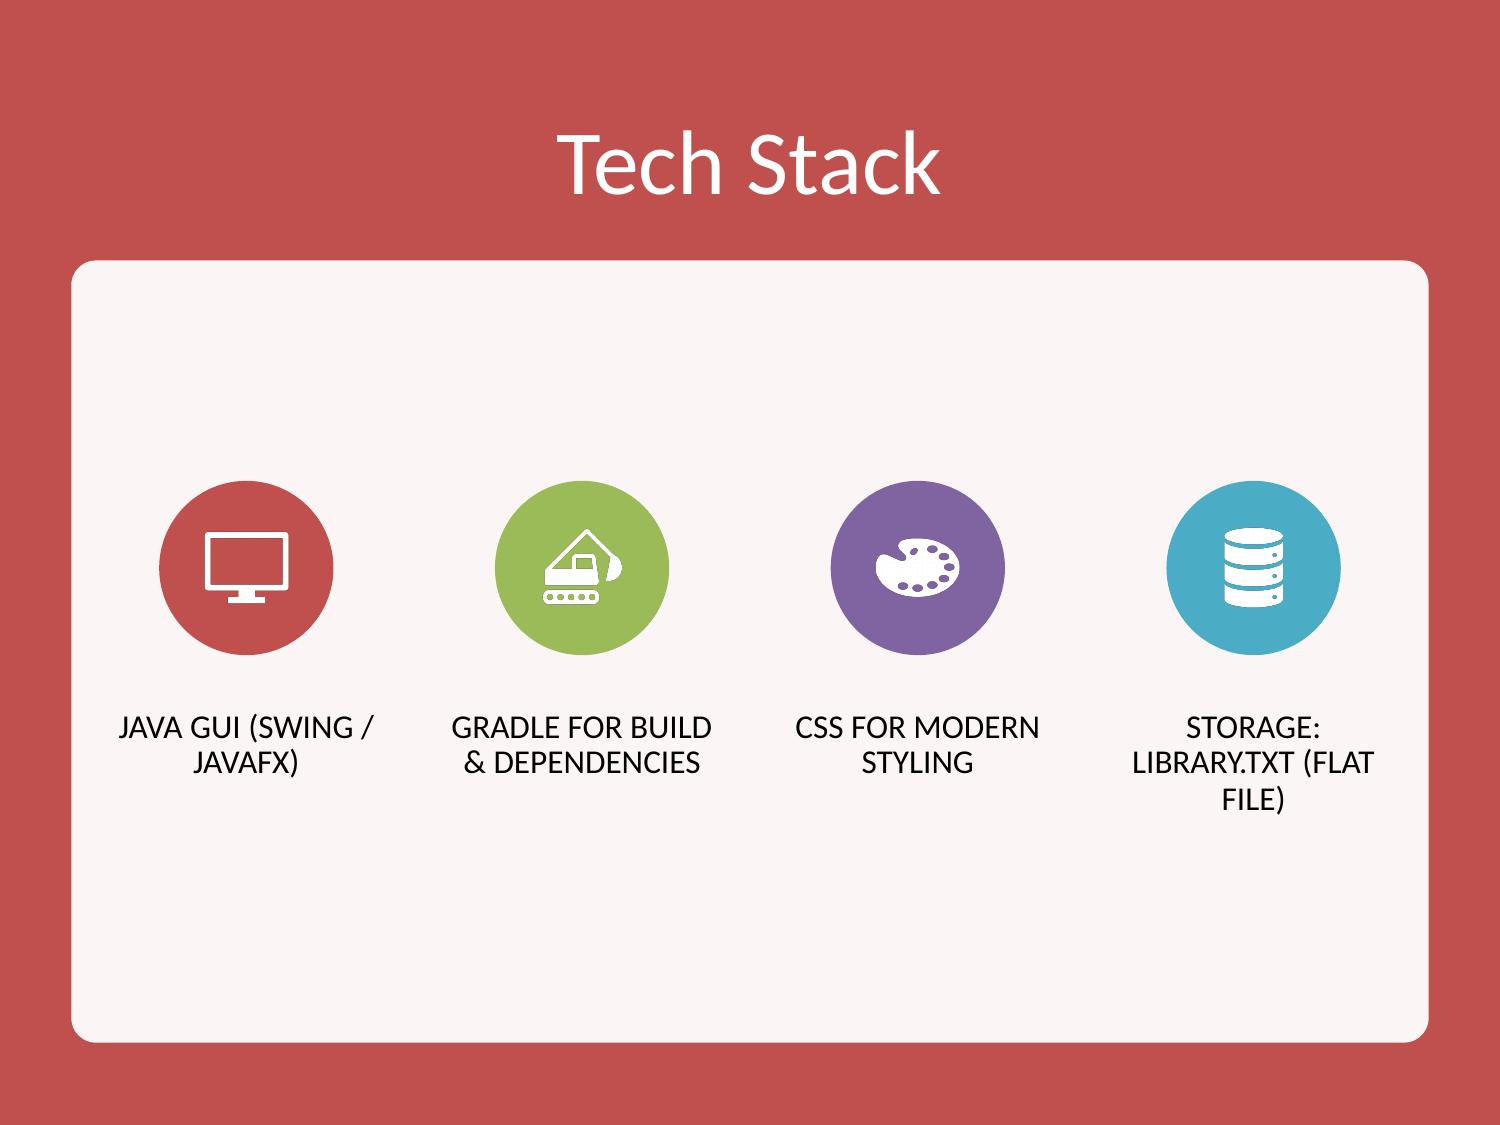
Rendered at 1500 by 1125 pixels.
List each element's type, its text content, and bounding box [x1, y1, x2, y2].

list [102, 295, 1398, 1010]
text_box [69, 258, 1431, 1045]
title Tech Stack [103, 75, 1397, 241]
text_box [0, 0, 1500, 1125]
